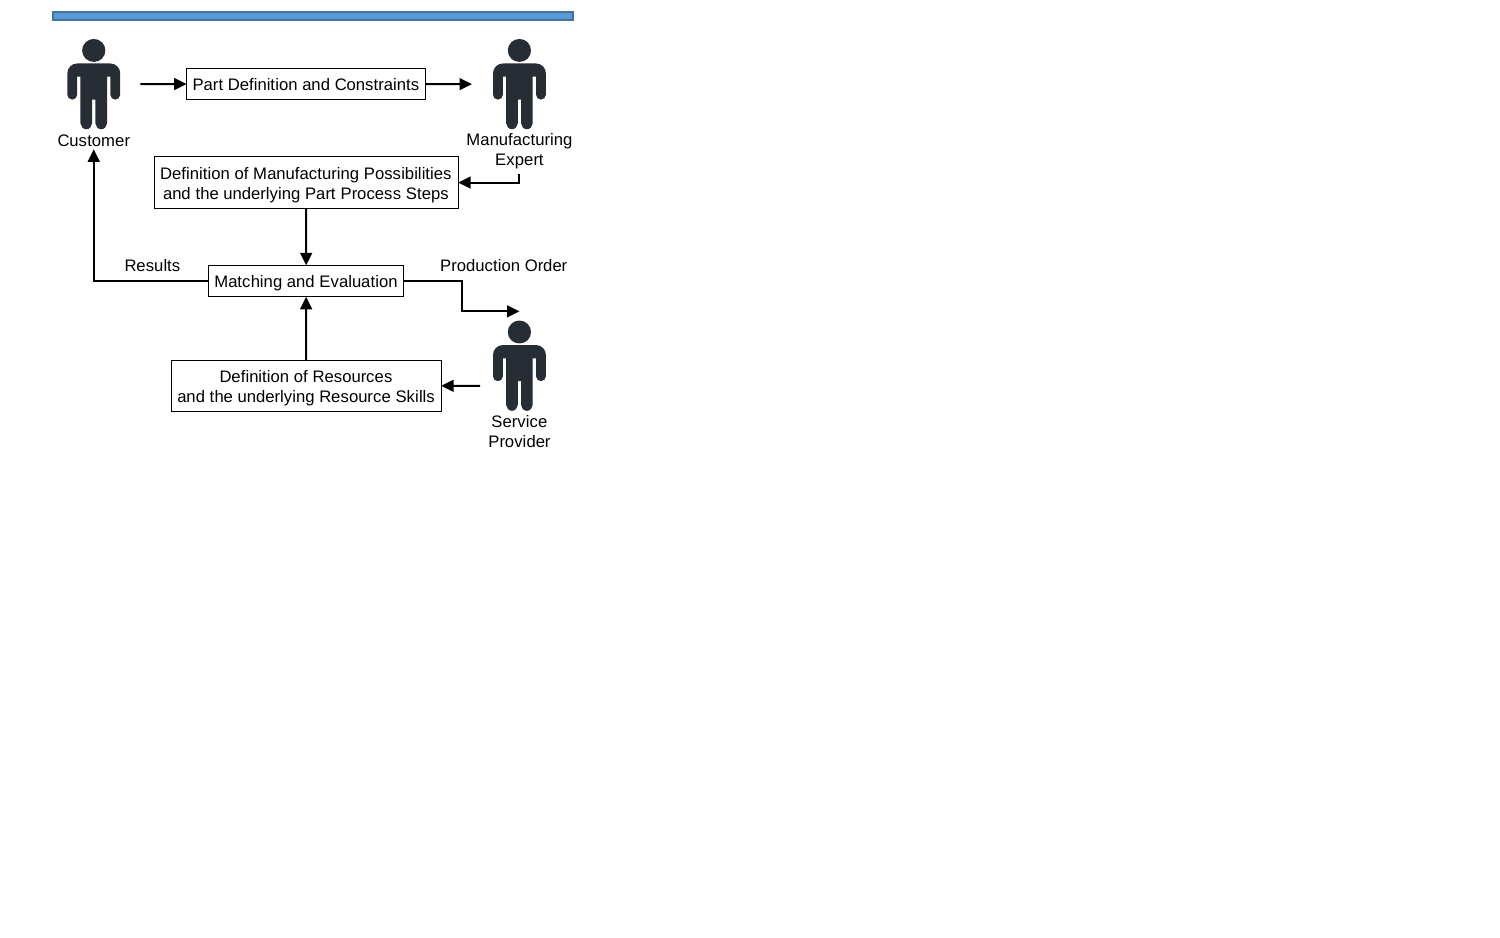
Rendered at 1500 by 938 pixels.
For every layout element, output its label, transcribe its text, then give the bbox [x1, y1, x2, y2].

text_box Definition of Resources and the underlying Resource Skills [171, 360, 442, 412]
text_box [404, 281, 520, 312]
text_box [485, 148, 494, 209]
text_box Part Definition and Constraints [186, 68, 426, 100]
text_box [52, 11, 574, 21]
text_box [465, 38, 574, 175]
text_box Matching and Evaluation [208, 265, 404, 297]
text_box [57, 38, 131, 150]
text_box Production Order [440, 254, 568, 275]
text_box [487, 320, 551, 452]
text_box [93, 149, 208, 282]
text_box Definition of Manufacturing Possibilities and the underlying Part Process Steps [208, 156, 459, 209]
